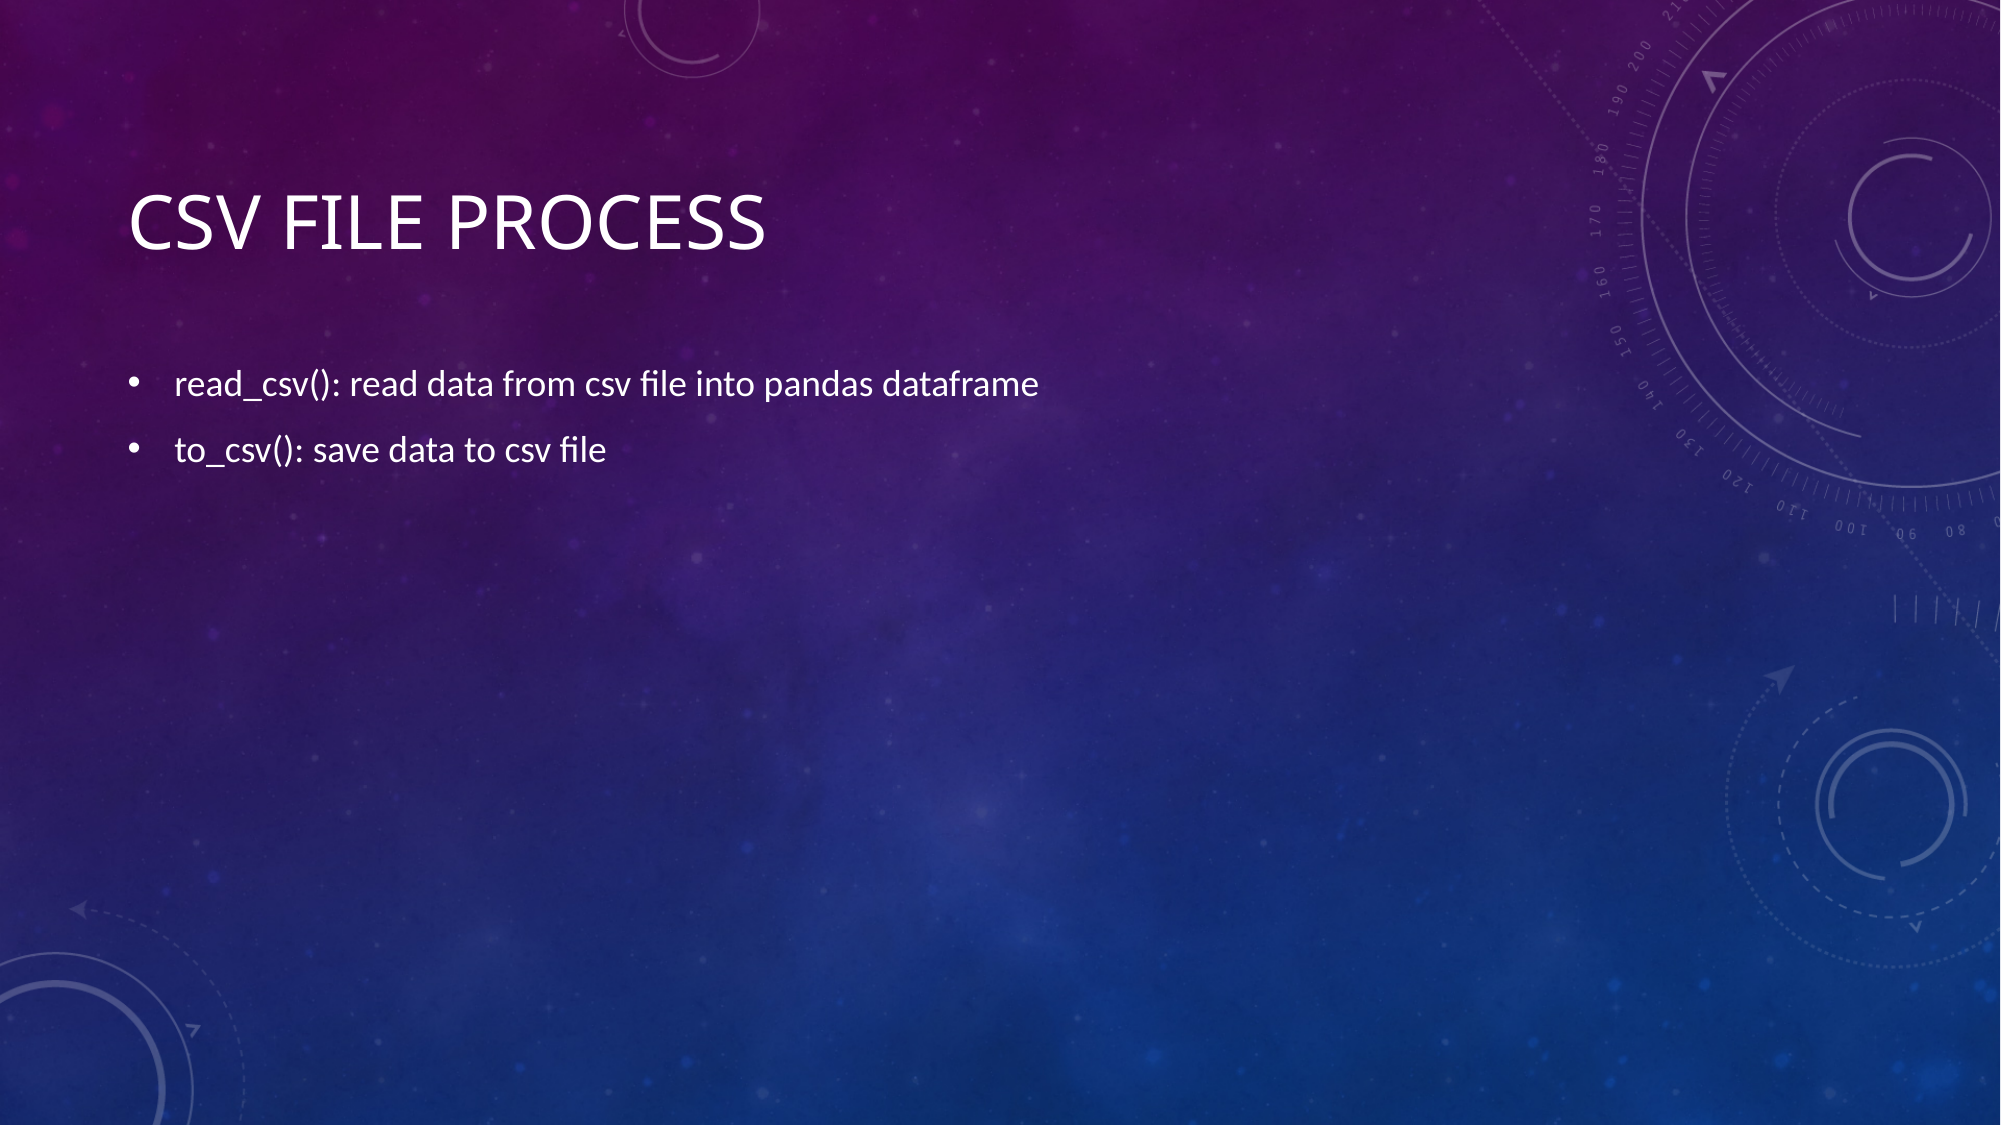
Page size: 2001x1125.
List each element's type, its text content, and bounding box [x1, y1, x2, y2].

picture [0, 0, 2001, 1125]
title Csv file process [112, 99, 1775, 339]
list read_csv(): read data from csv file into pandas dataframe to_csv(): save data to csv file [112, 351, 1775, 680]
